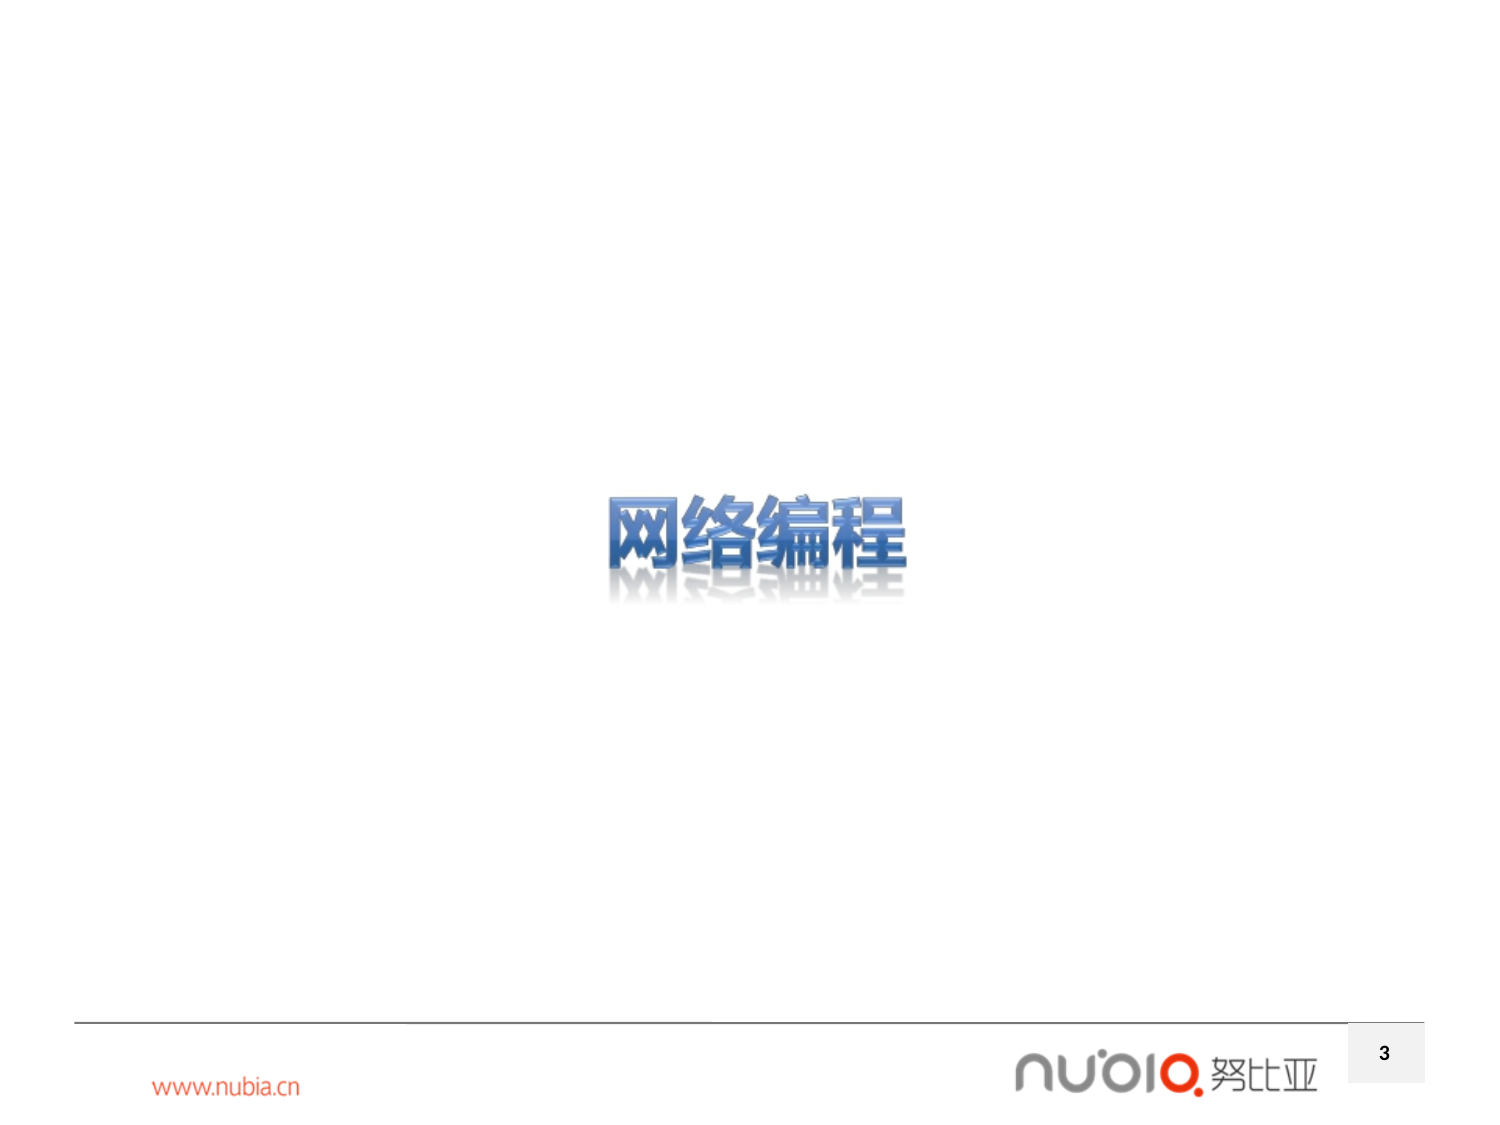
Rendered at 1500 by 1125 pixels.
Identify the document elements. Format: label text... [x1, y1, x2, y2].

text_box 3 [1378, 1043, 1390, 1072]
text_box [1345, 1021, 1427, 1085]
picture [0, 0, 1500, 1125]
